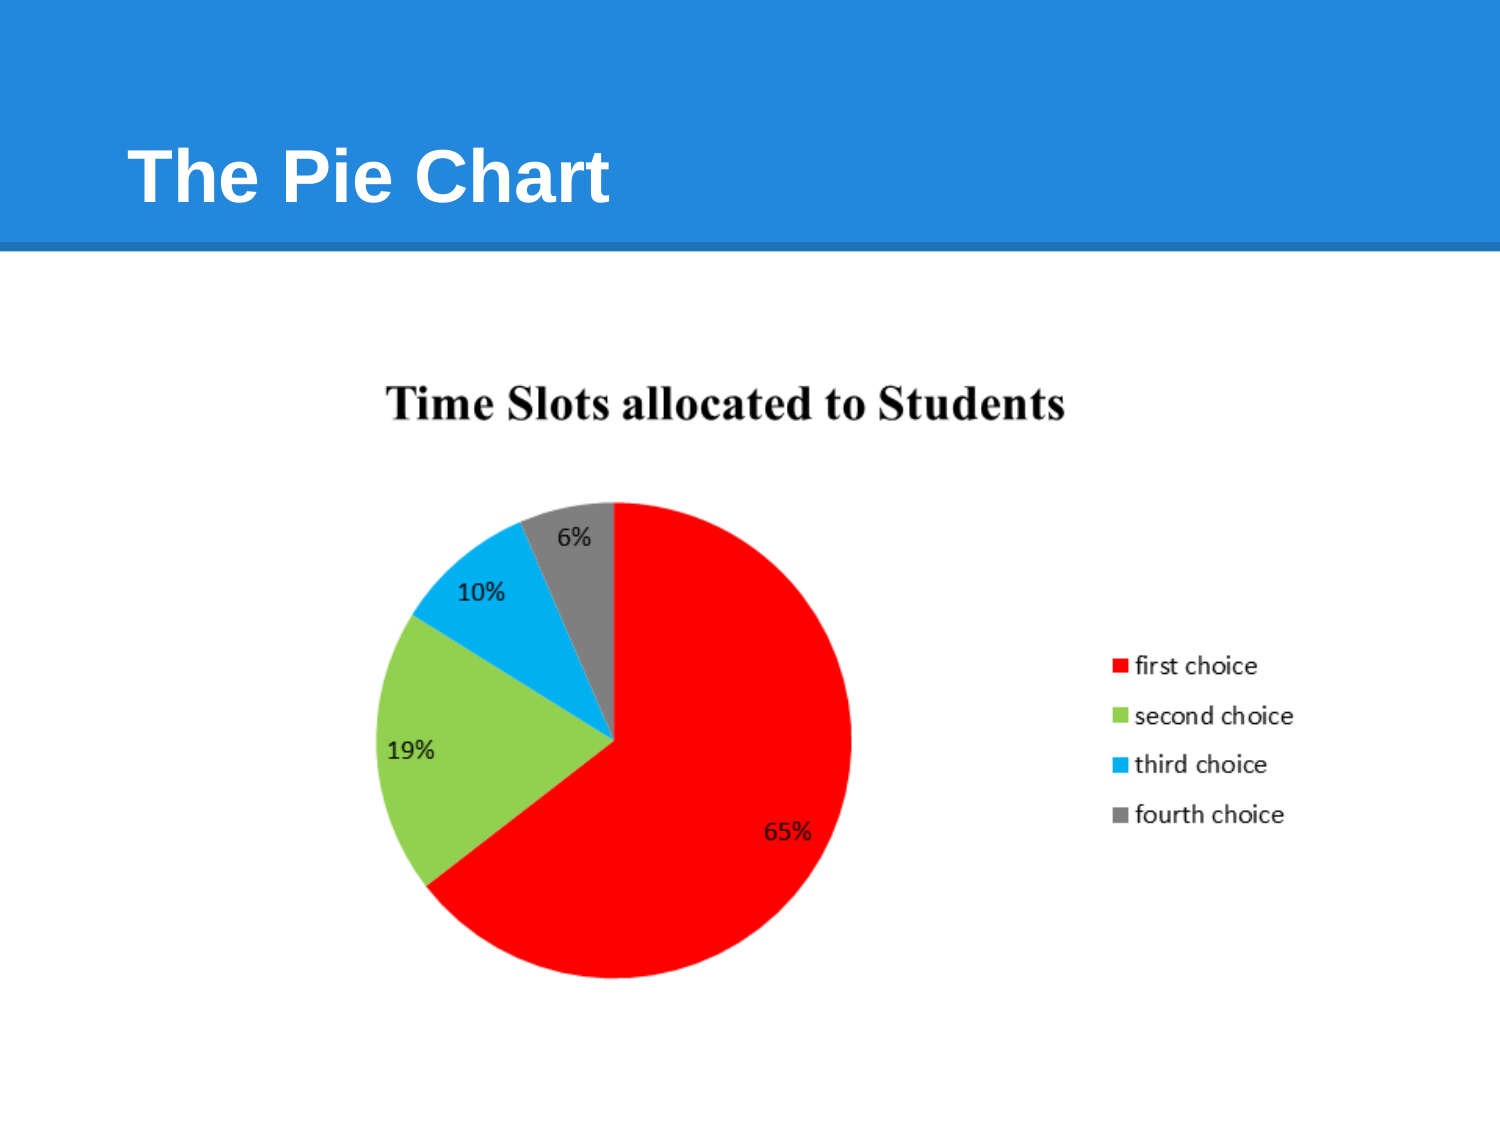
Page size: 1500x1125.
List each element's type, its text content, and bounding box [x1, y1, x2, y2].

text_box [182, 366, 1318, 1019]
title The Pie Chart [75, 45, 1425, 233]
